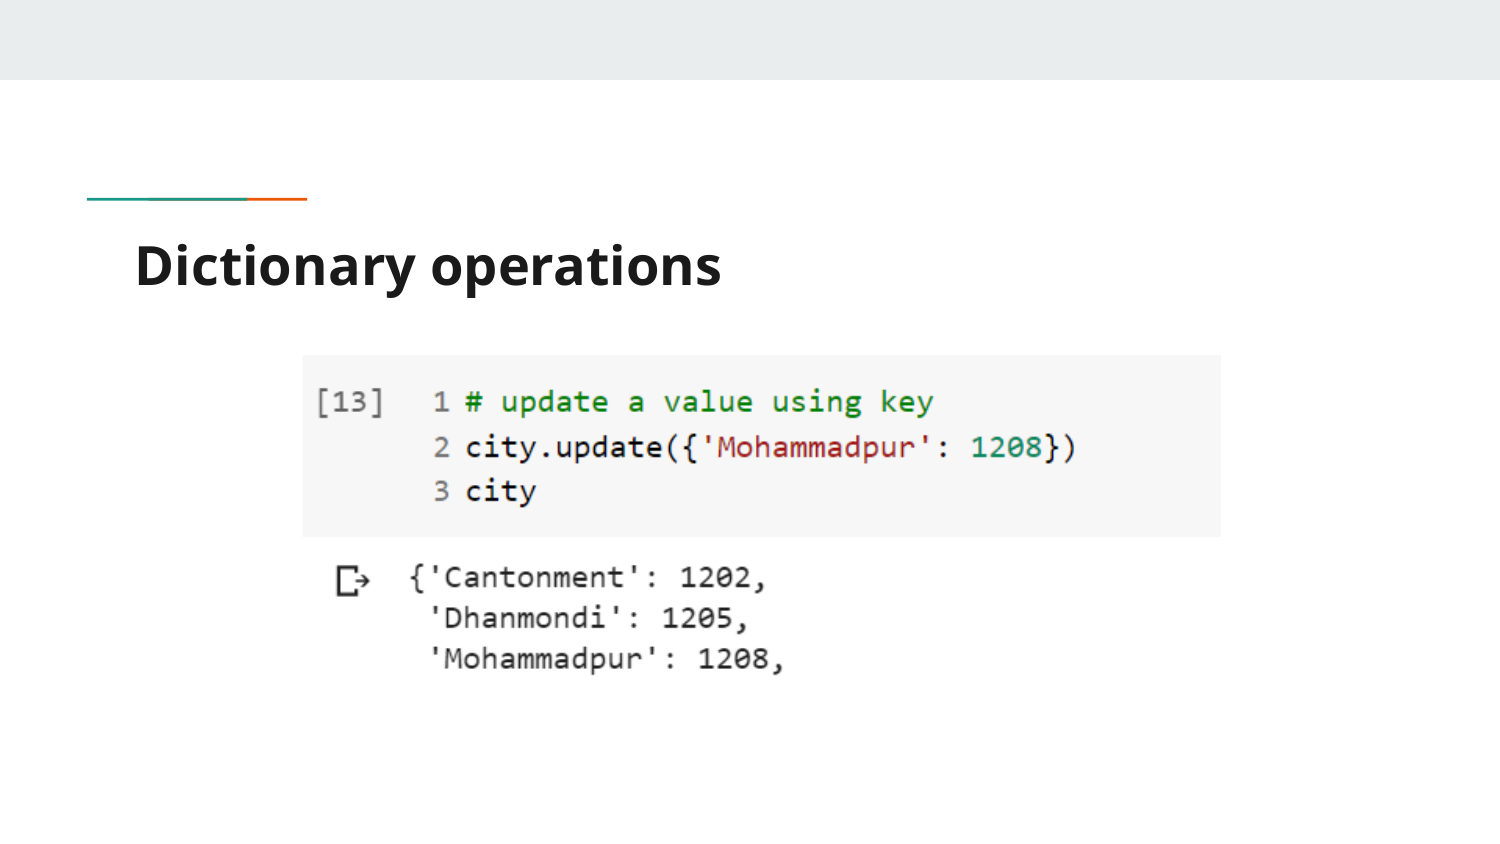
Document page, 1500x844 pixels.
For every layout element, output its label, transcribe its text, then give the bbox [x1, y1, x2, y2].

picture [299, 353, 1221, 683]
title Dictionary operations [119, 216, 1381, 305]
